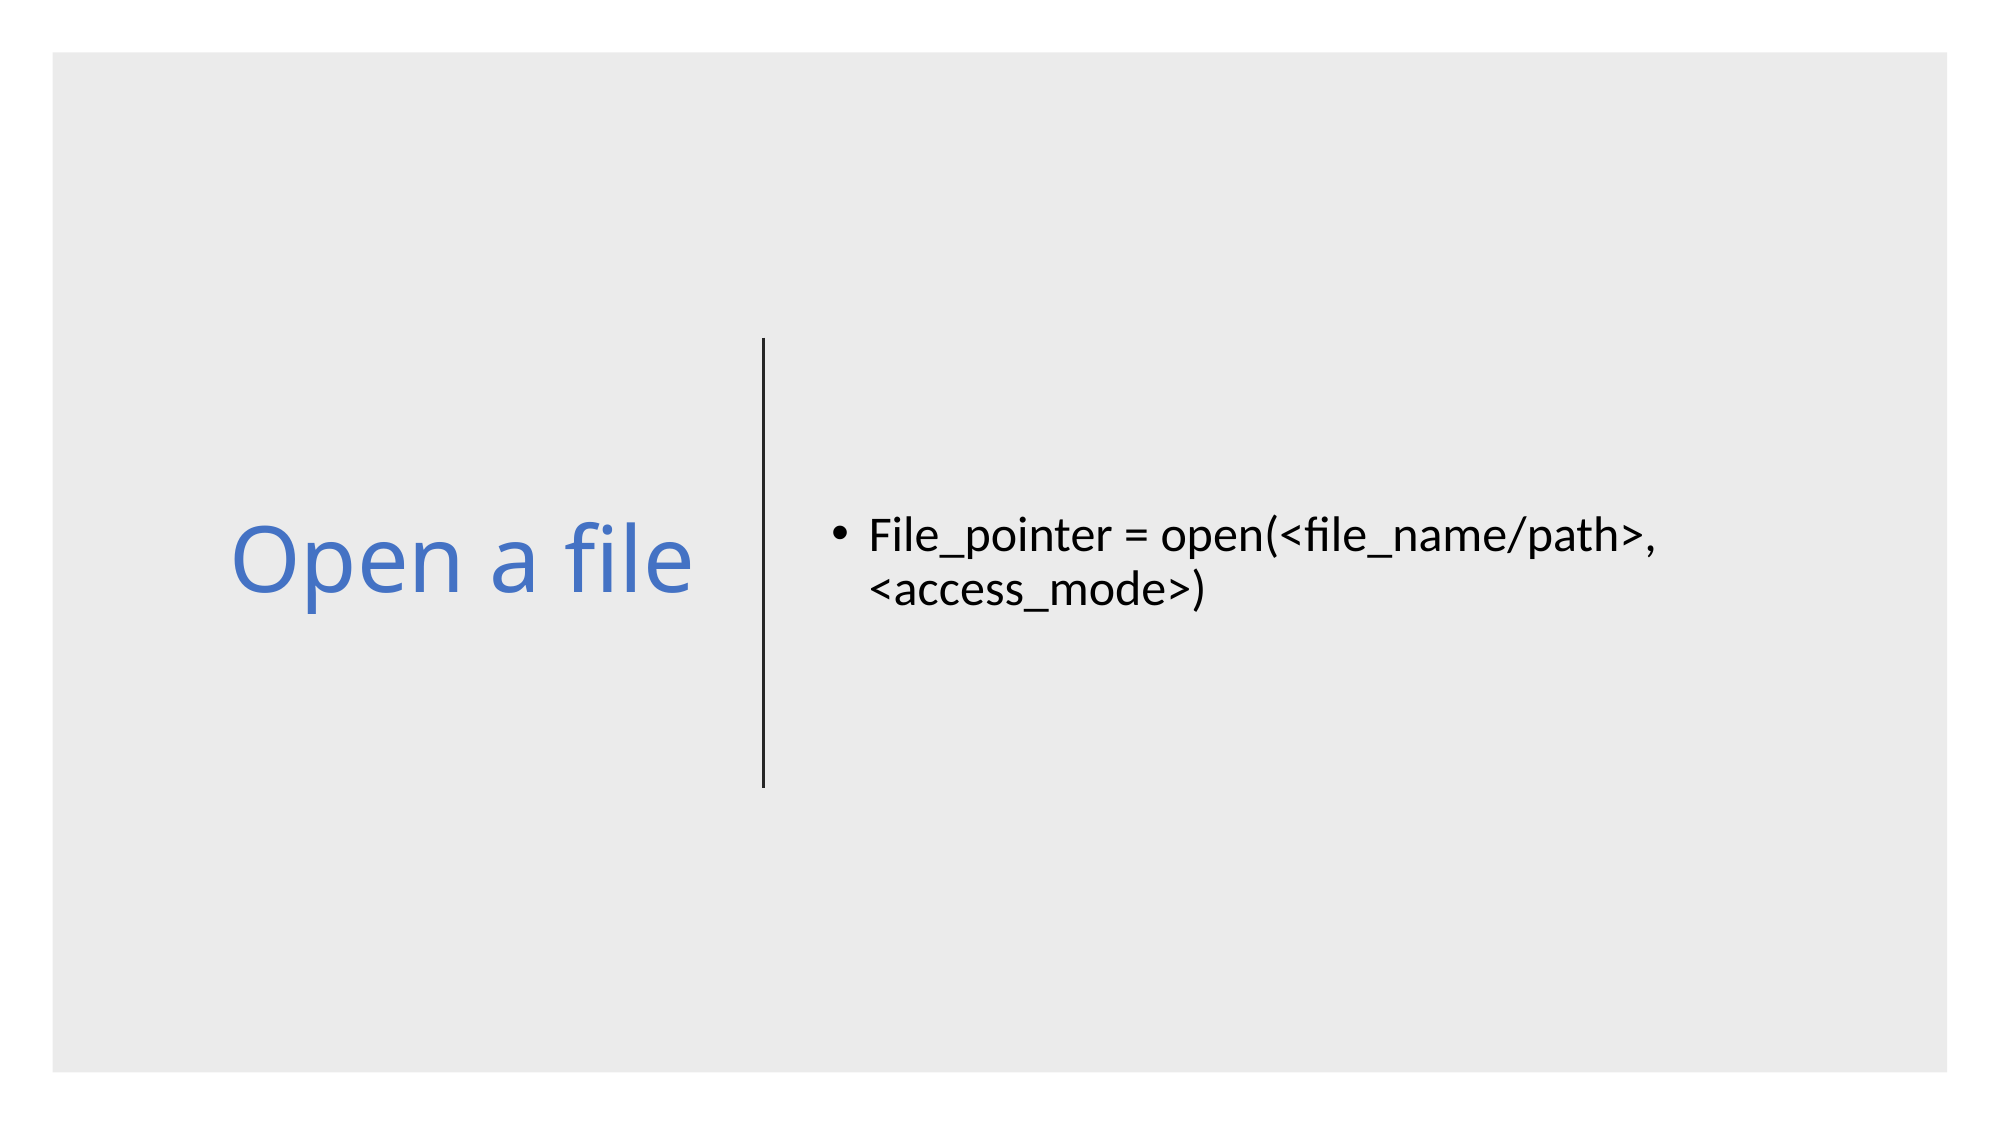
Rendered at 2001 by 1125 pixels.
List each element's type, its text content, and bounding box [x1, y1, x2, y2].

text_box [52, 51, 1948, 1073]
list File_pointer = open(<file_name/path>, <access_mode>) [816, 158, 1863, 967]
title Open a file [137, 158, 711, 967]
